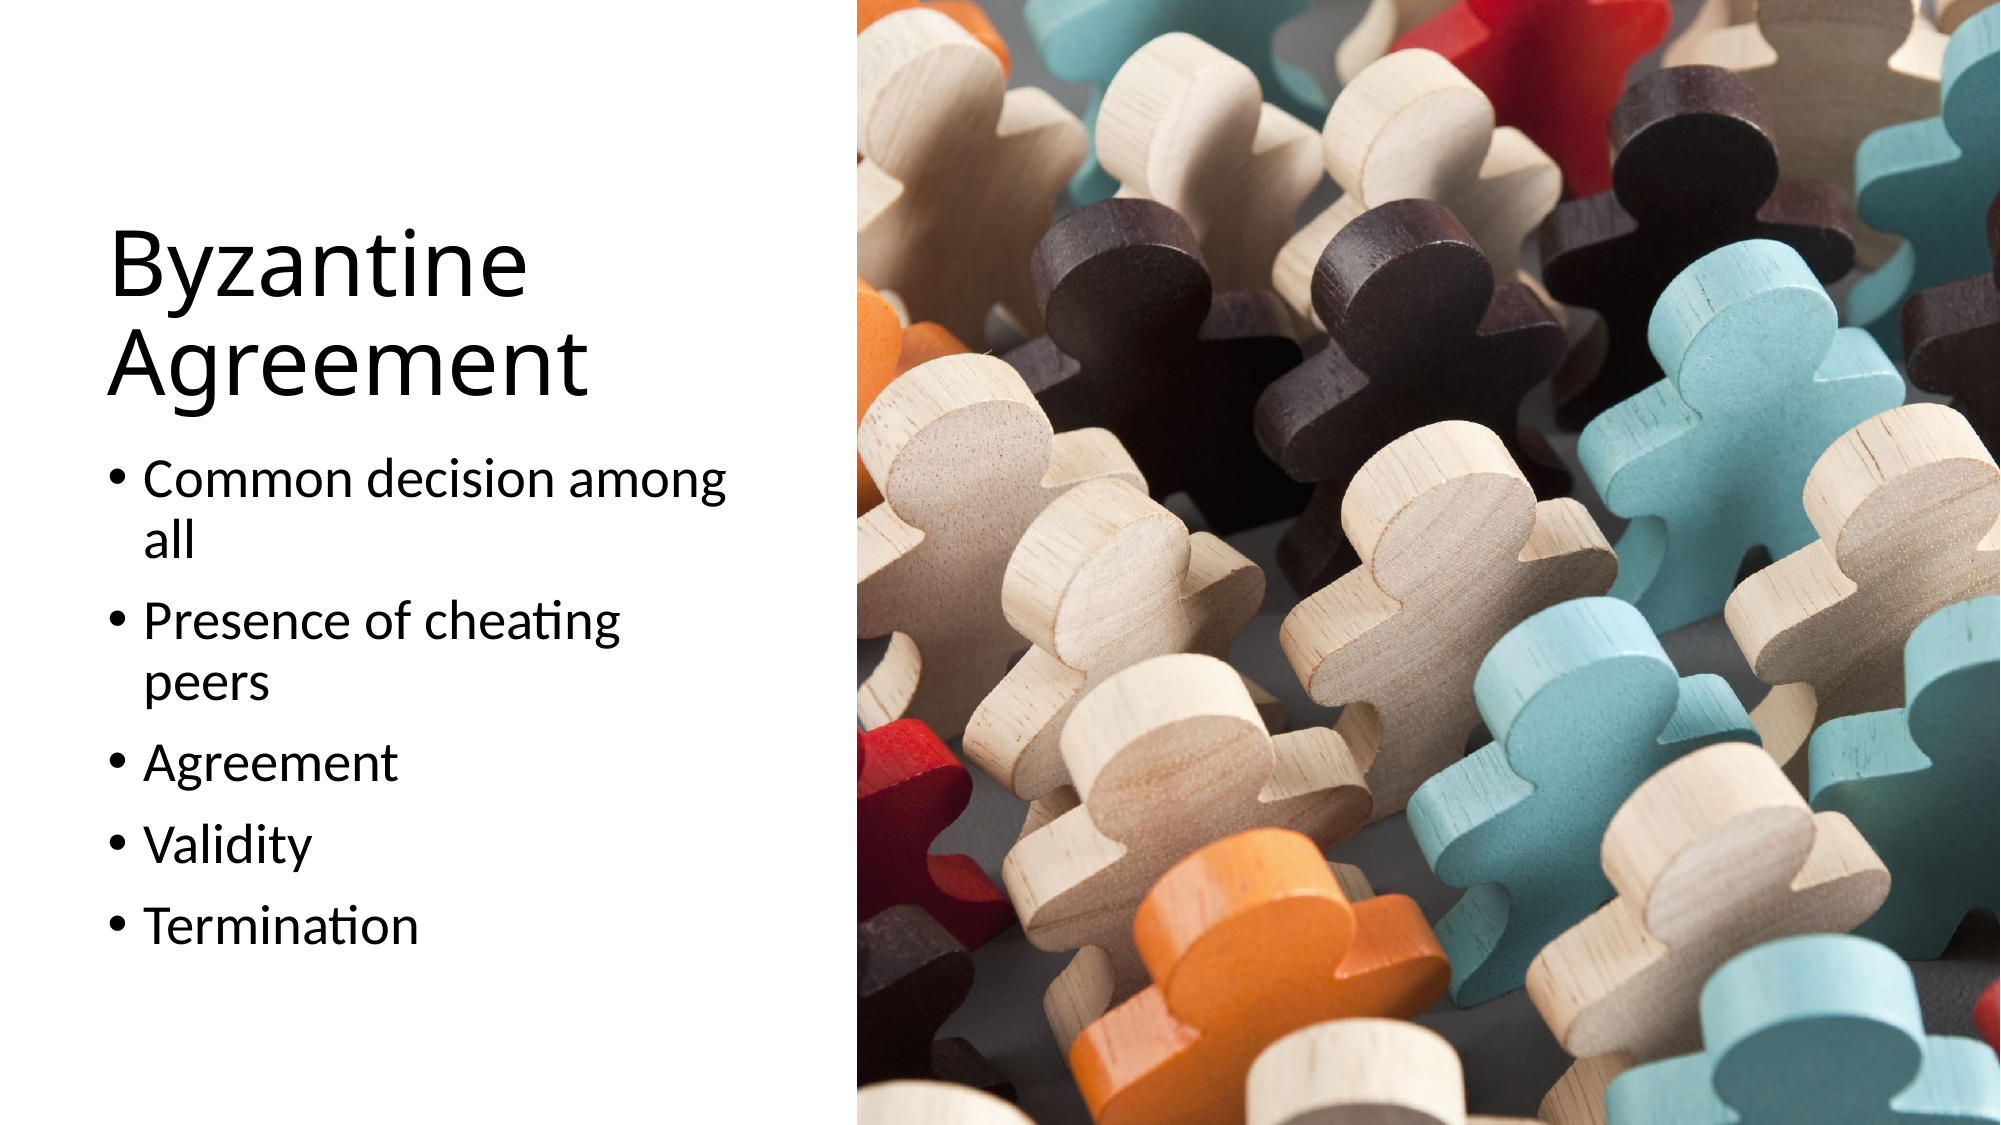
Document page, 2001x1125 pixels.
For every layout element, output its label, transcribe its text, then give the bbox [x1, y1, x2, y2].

picture [856, 0, 2000, 1125]
list Common decision among all Presence of cheating peers Agreement Validity Termination [92, 441, 768, 965]
title Byzantine Agreement [92, 197, 768, 435]
